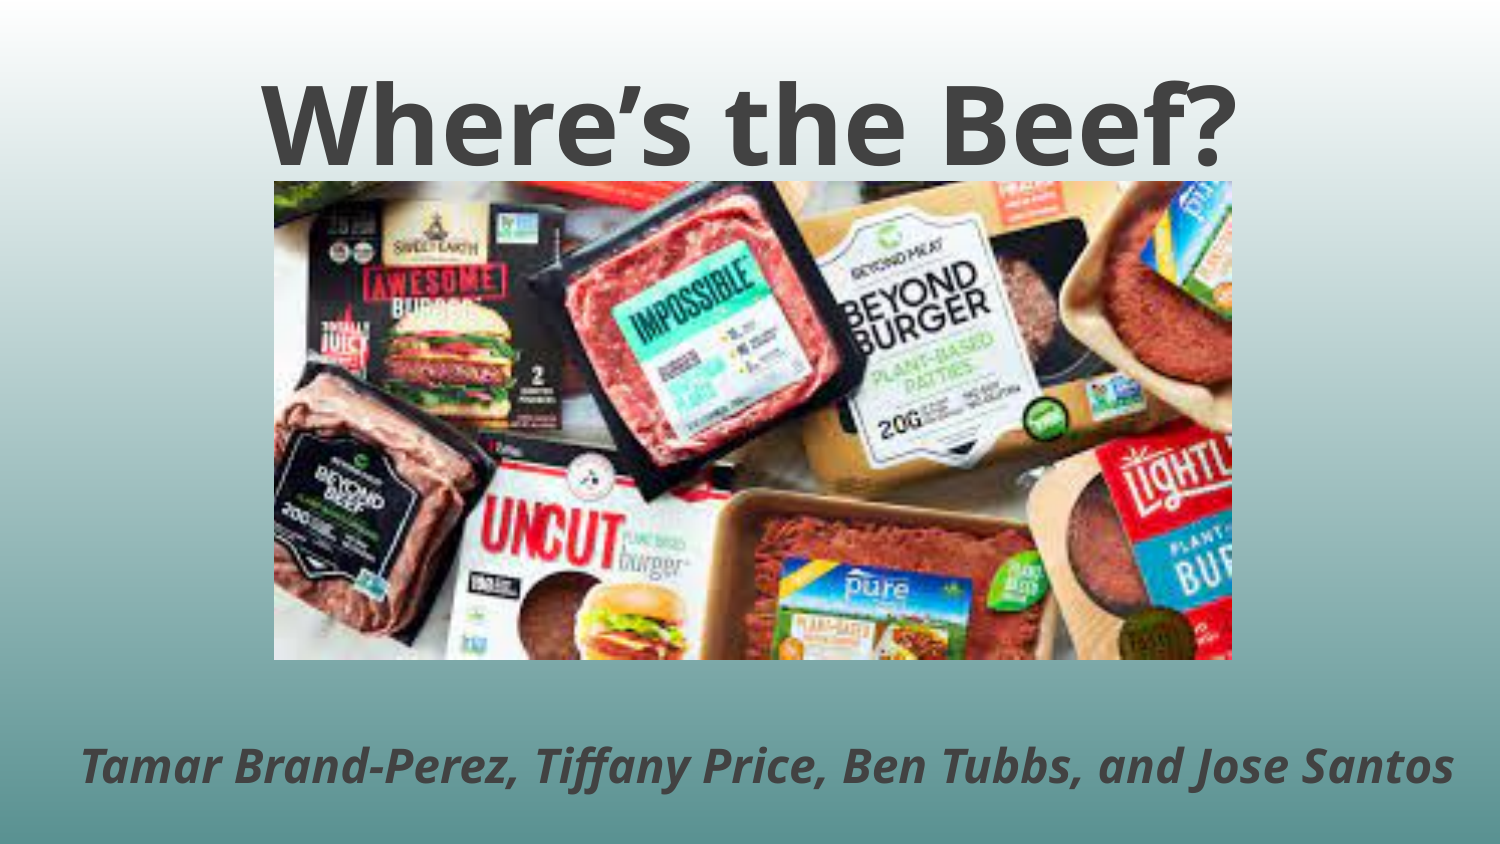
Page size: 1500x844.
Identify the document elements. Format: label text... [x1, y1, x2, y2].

list Tamar Brand-Perez, Tiffany Price, Ben Tubbs, and Jose Santos [23, 711, 1500, 800]
picture [274, 181, 1232, 660]
title Where’s the Beef? [173, 40, 1327, 205]
